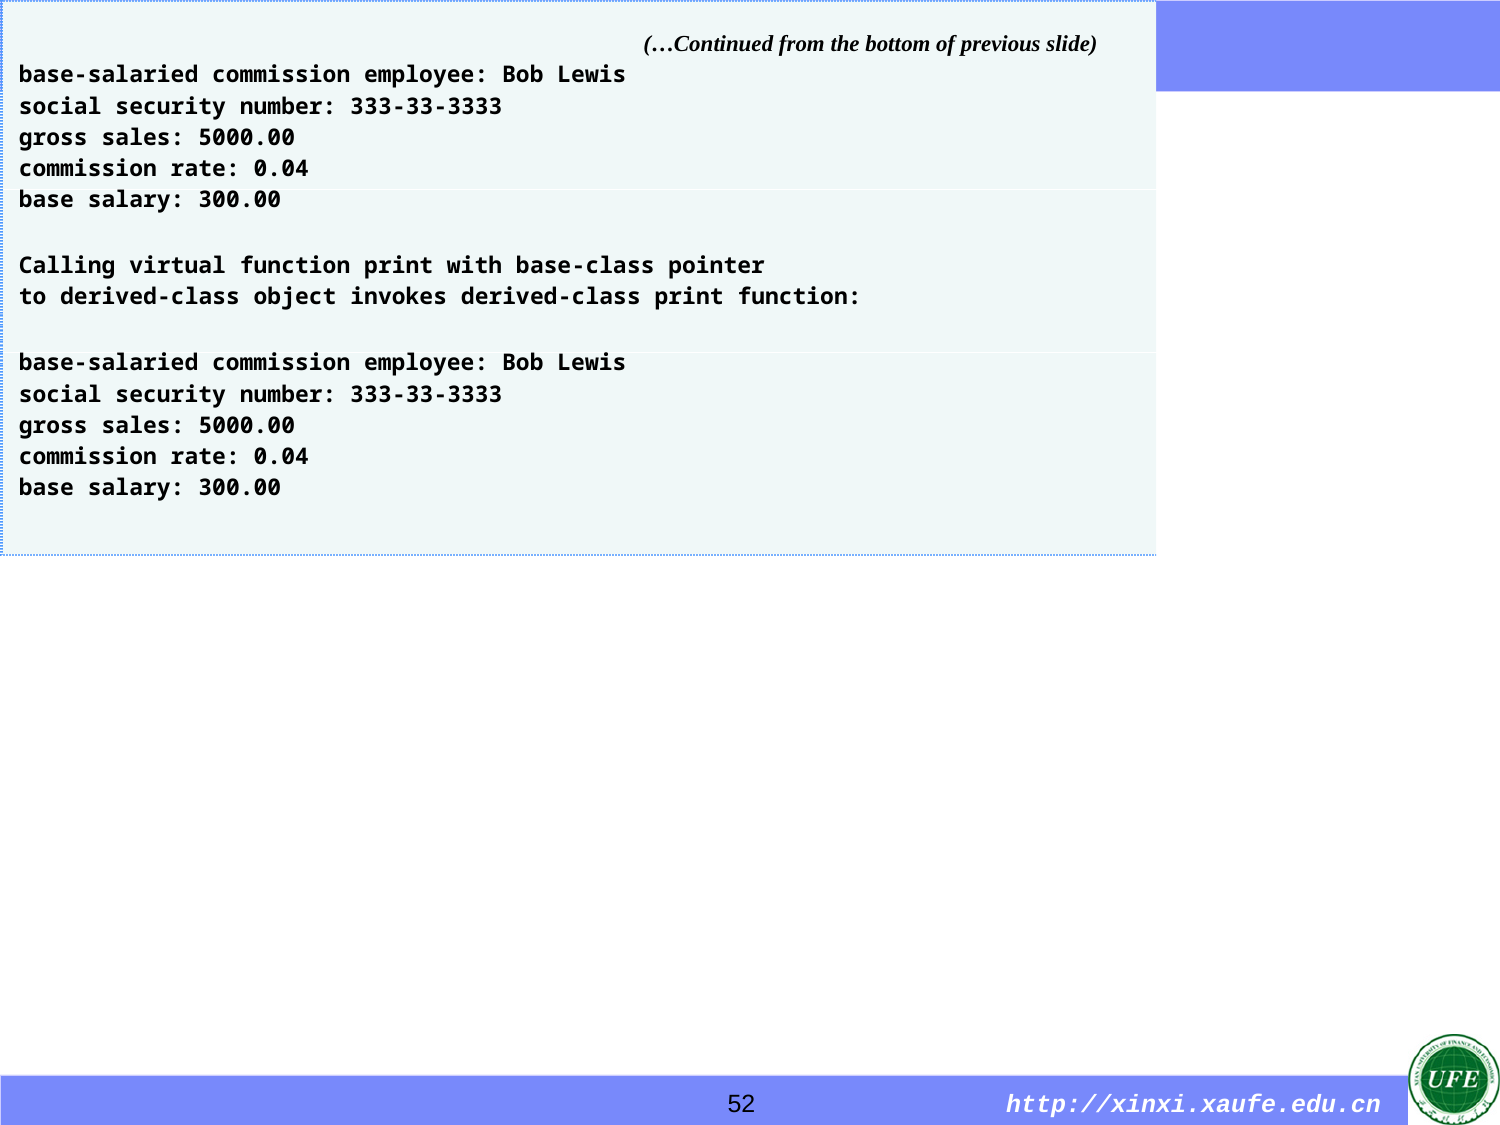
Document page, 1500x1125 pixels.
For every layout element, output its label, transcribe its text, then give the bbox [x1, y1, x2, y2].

picture [1408, 1034, 1500, 1125]
slide_number 52 [712, 1080, 813, 1121]
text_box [0, 0, 1157, 585]
